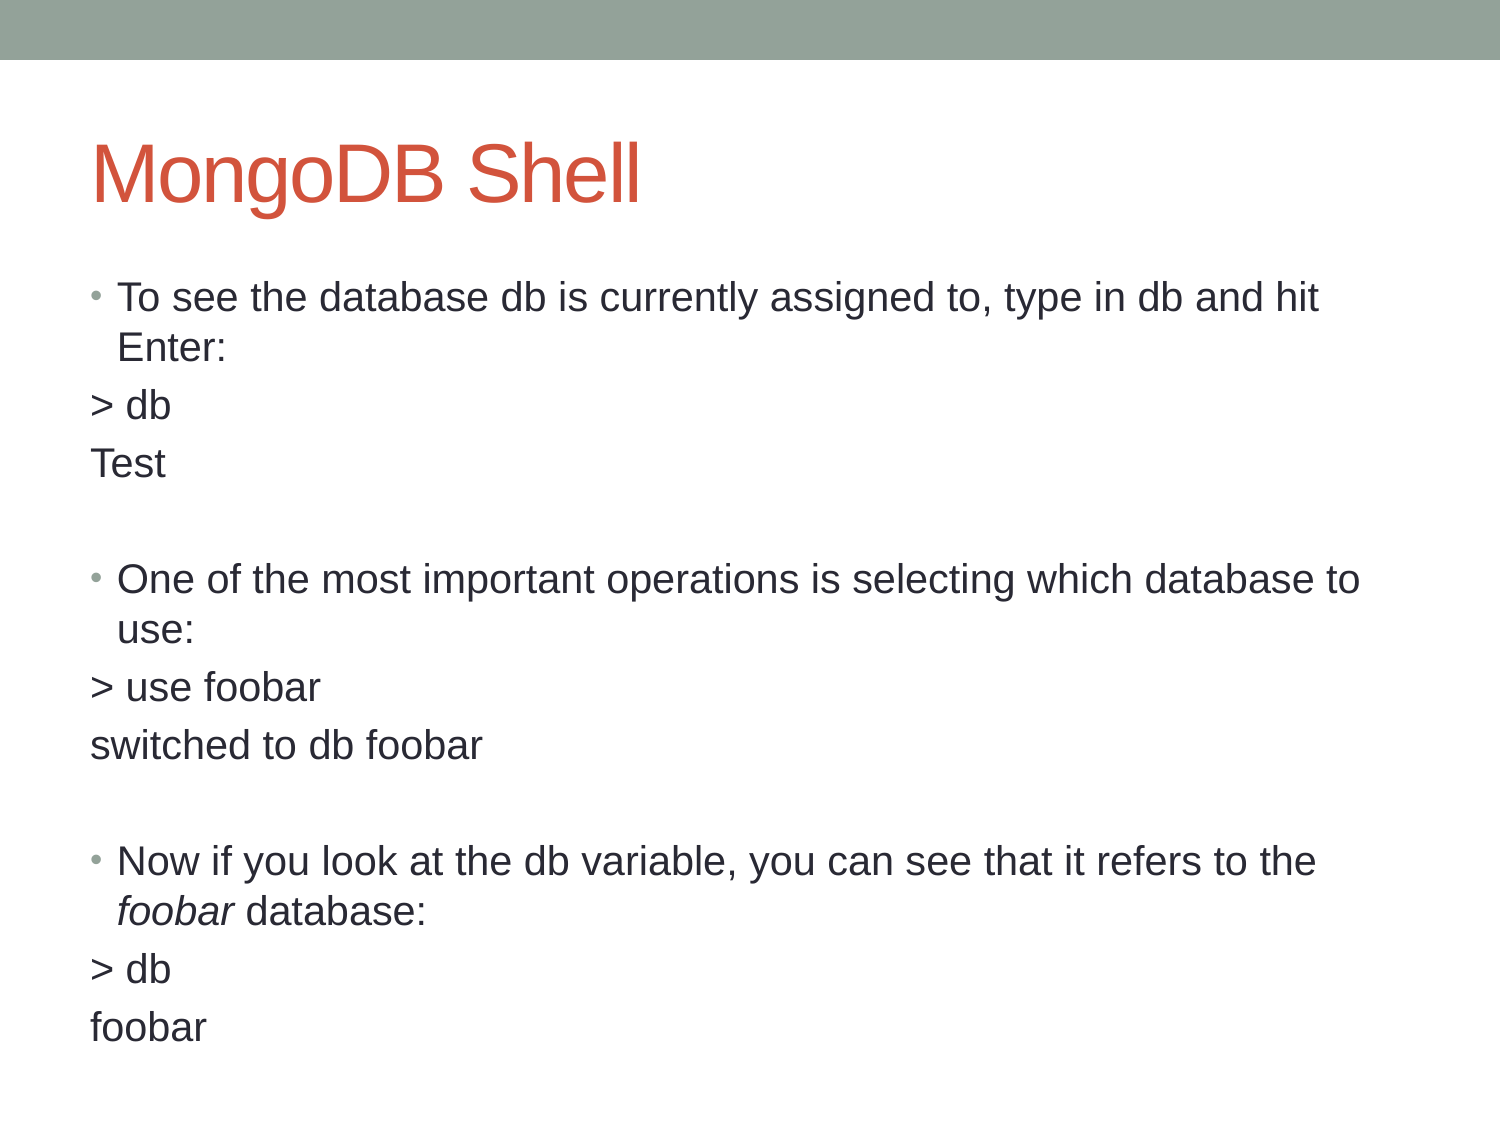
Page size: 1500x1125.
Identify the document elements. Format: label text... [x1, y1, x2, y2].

title MongoDB Shell [75, 87, 1425, 250]
list To see the database db is currently assigned to, type in db and hit Enter: > db Test One of the most important operations is selecting which database to use: > use foobar switched to db foobar Now if you look at the db variable, you can see that it refers to the foobar database: > db foobar [75, 262, 1425, 1063]
